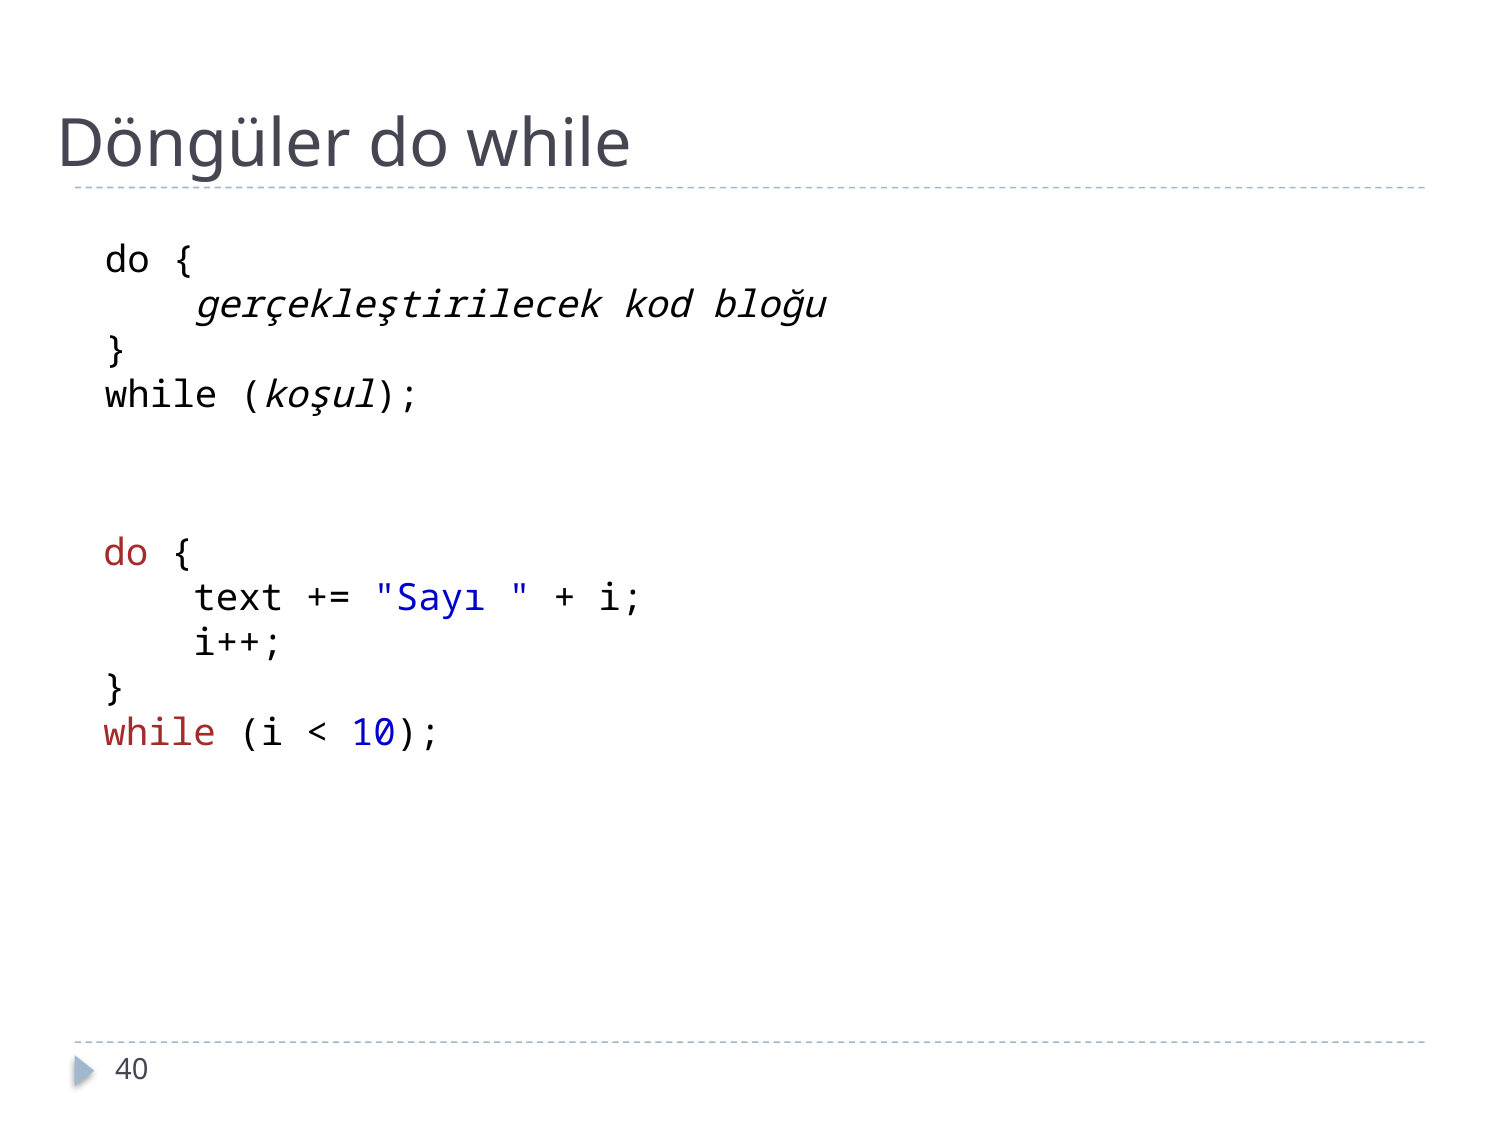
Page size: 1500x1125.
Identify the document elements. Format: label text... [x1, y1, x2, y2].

text_box do { text += "Sayı " + i; i++; } while (i < 10); [88, 520, 839, 761]
text_box Döngüler do while [41, 24, 1392, 188]
text_box do { gerçekleştirilecek kod bloğu } while (koşul); [90, 227, 841, 422]
text_box 19 [100, 1042, 426, 1103]
